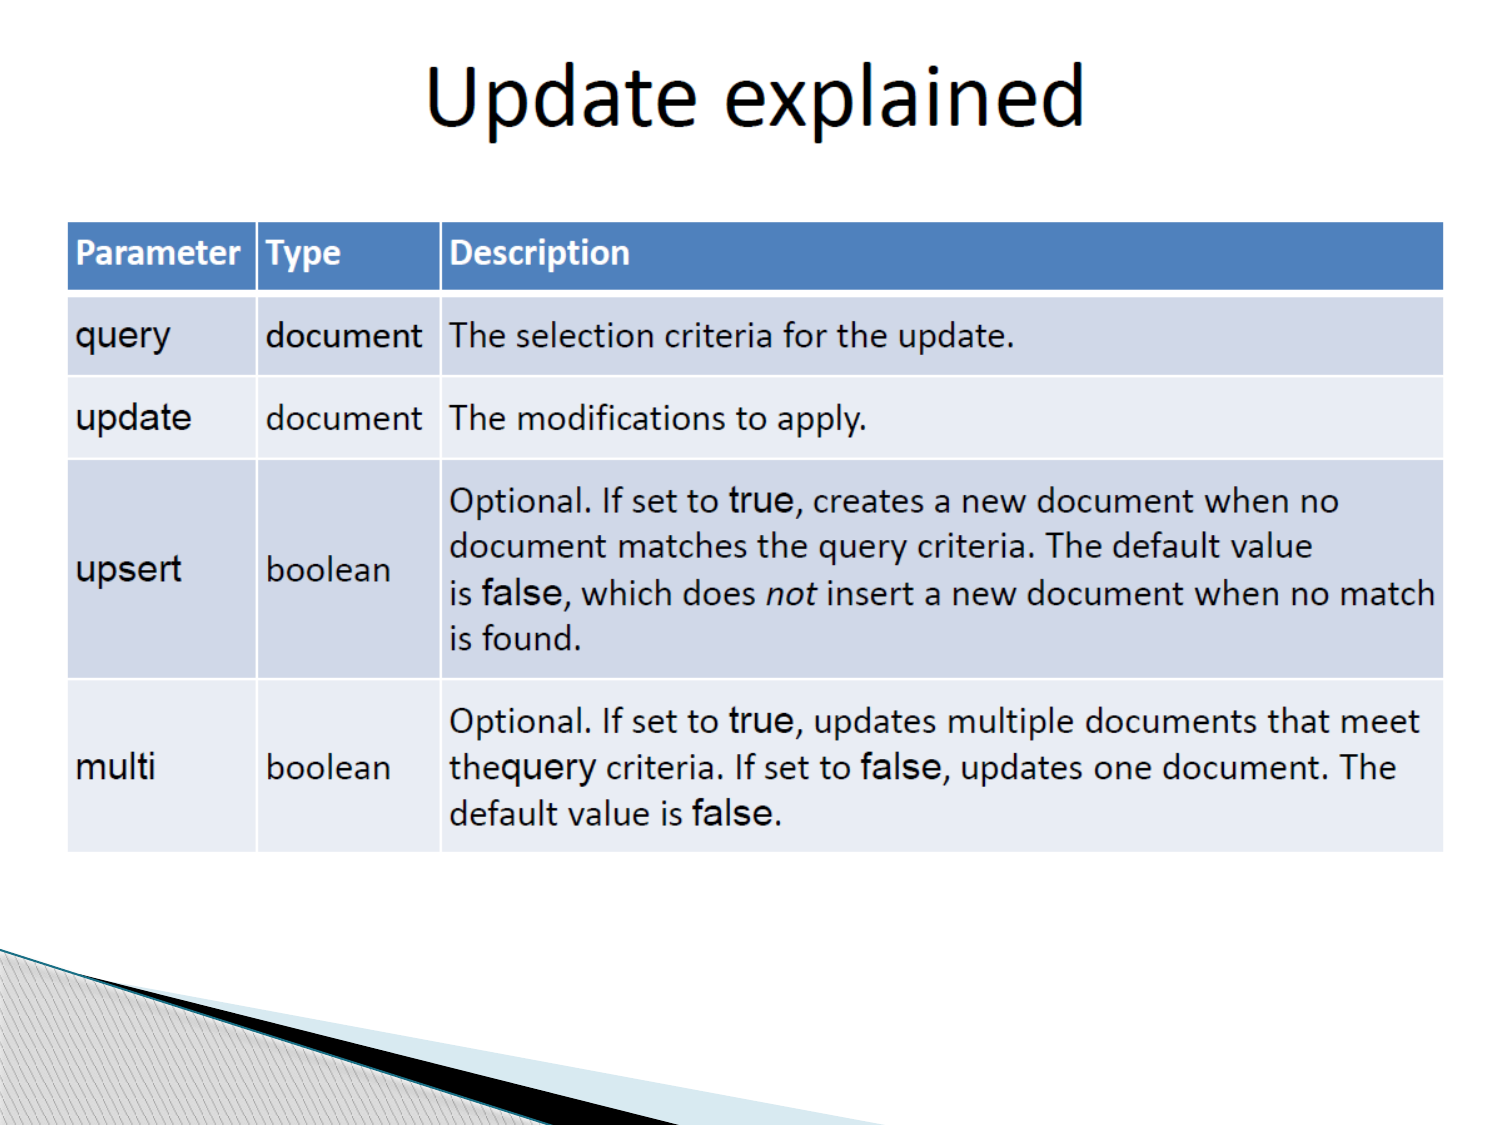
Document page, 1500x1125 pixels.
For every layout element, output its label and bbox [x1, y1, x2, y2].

picture [43, 37, 1457, 867]
